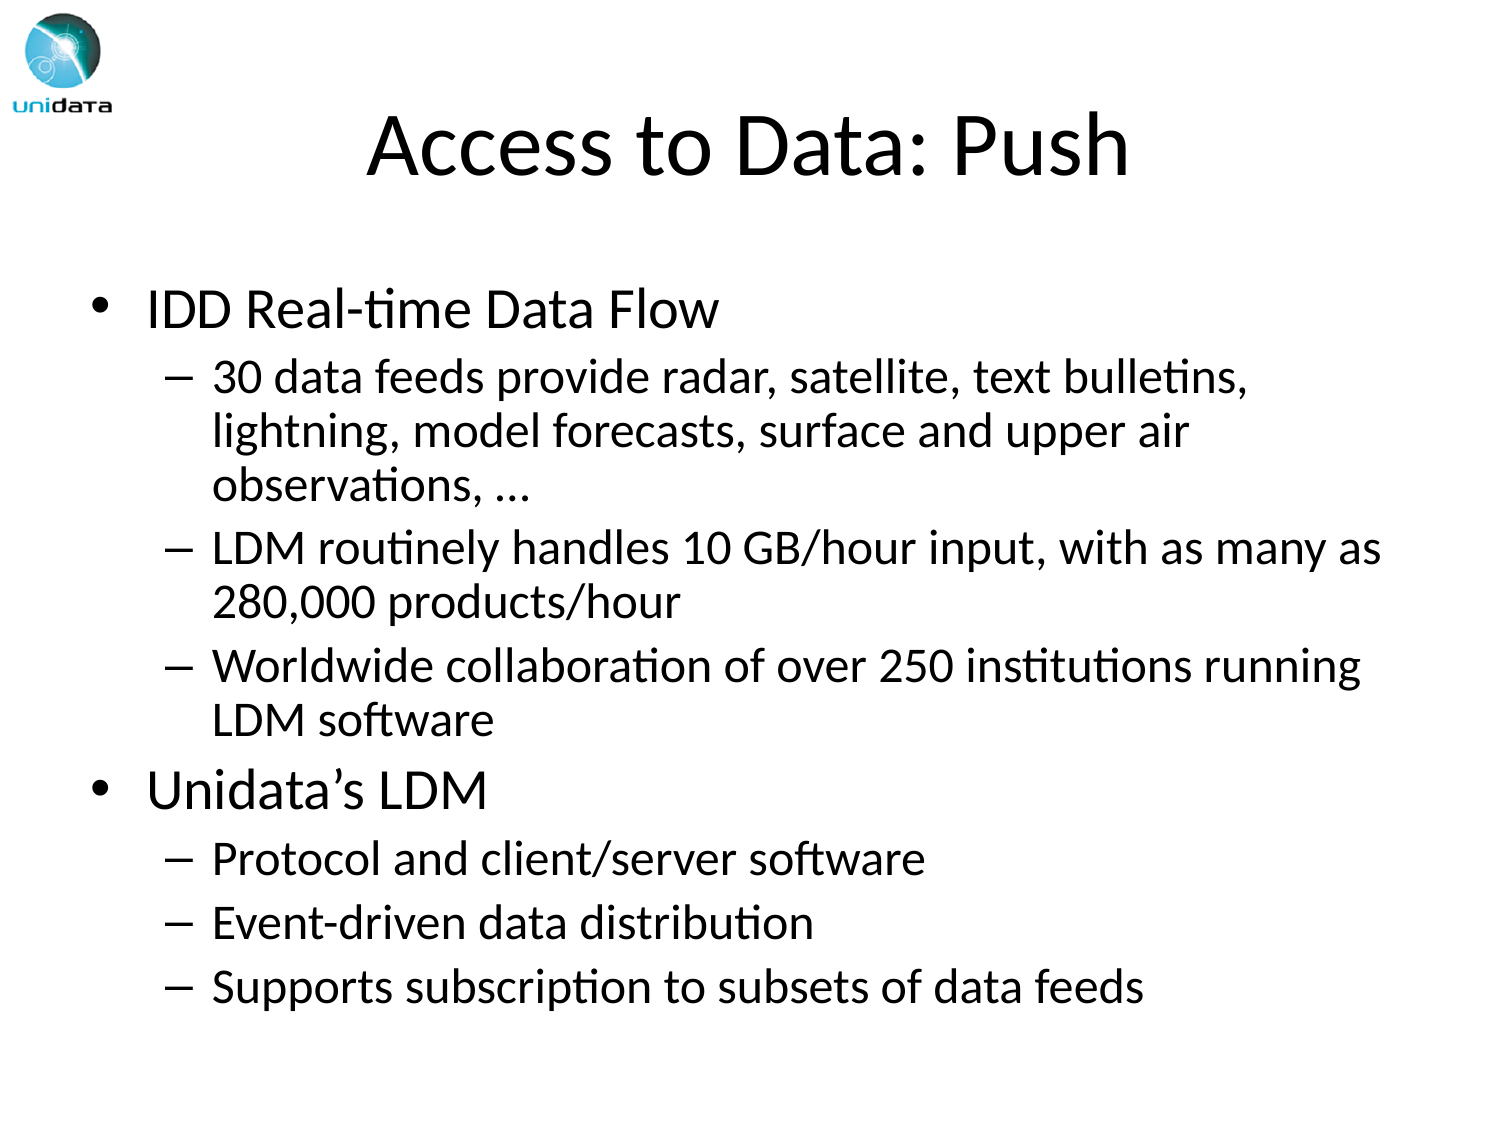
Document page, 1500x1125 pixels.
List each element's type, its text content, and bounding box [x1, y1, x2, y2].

picture [12, 12, 112, 113]
title Access to Data: Push [75, 45, 1425, 233]
list IDD Real-time Data Flow 30 data feeds provide radar, satellite, text bulletins, lightning, model forecasts, surface and upper air observations, … LDM routinely handles 10 GB/hour input, with as many as 280,000 products/hour Worldwide collaboration of over 250 institutions running LDM software Unidata’s LDM Protocol and client/server software Event-driven data distribution Supports subscription to subsets of data feeds [75, 262, 1425, 1005]
